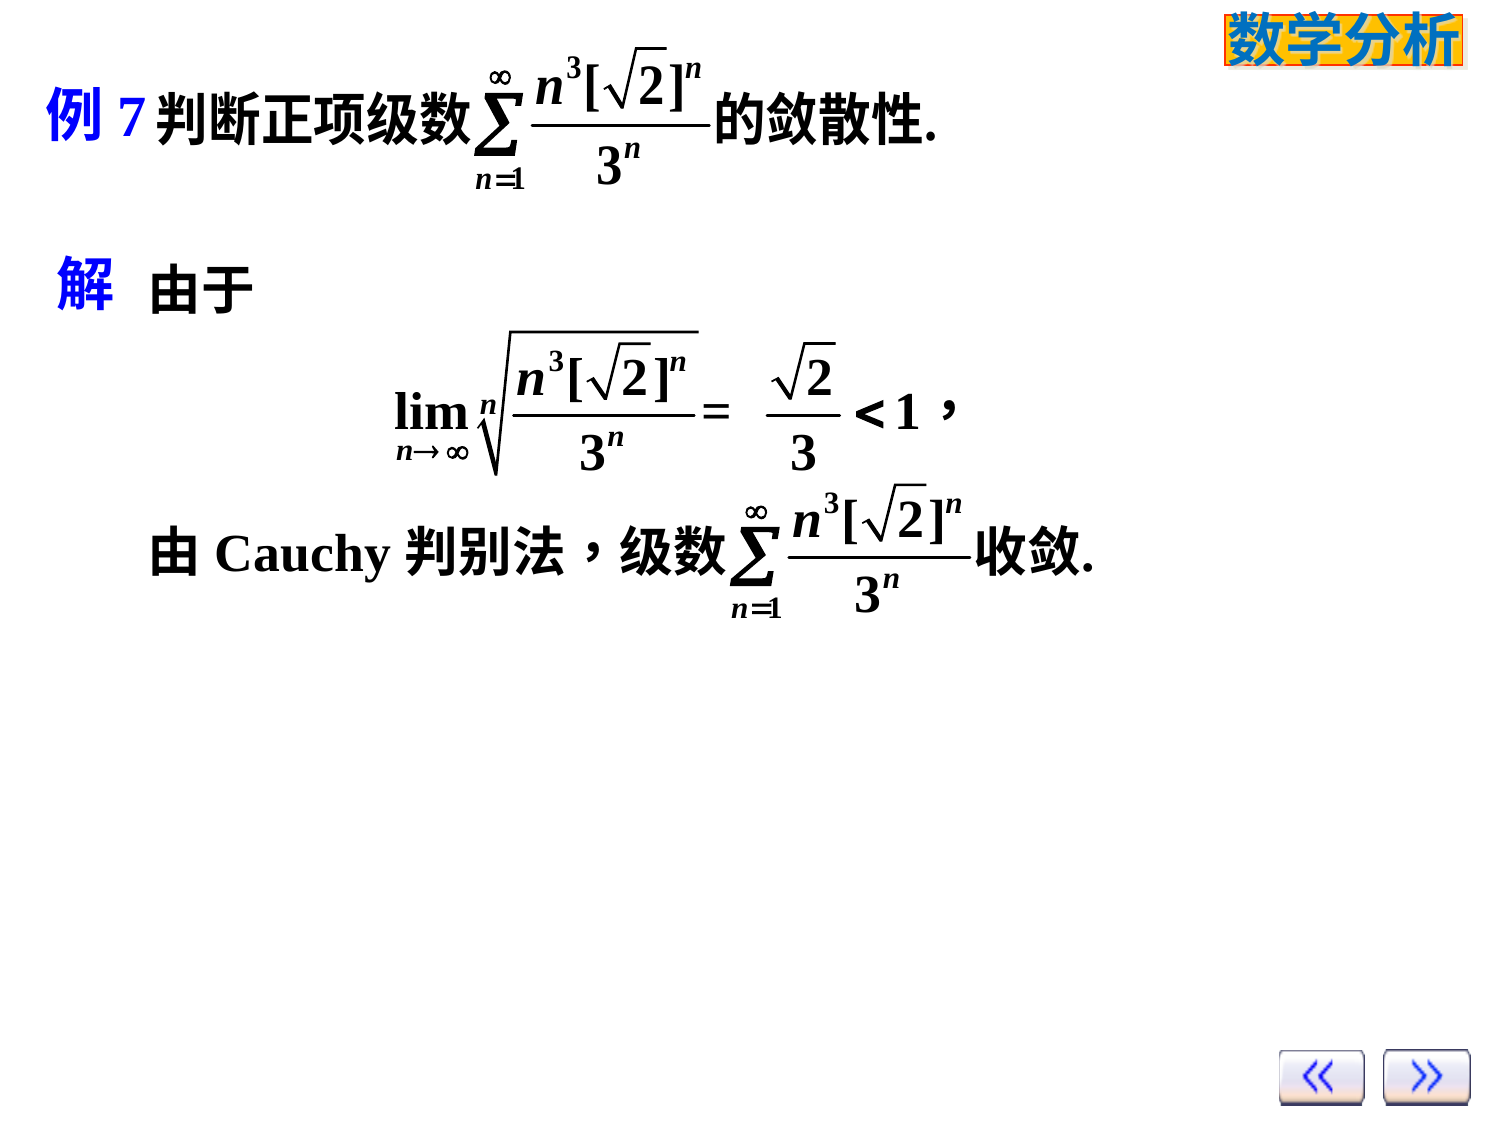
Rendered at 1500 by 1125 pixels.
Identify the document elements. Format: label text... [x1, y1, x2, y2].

text_box 解 [41, 239, 142, 325]
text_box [147, 255, 1222, 776]
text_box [76, 42, 975, 262]
picture [1279, 1050, 1365, 1106]
picture [1383, 1049, 1471, 1106]
text_box 例7 [30, 70, 71, 156]
